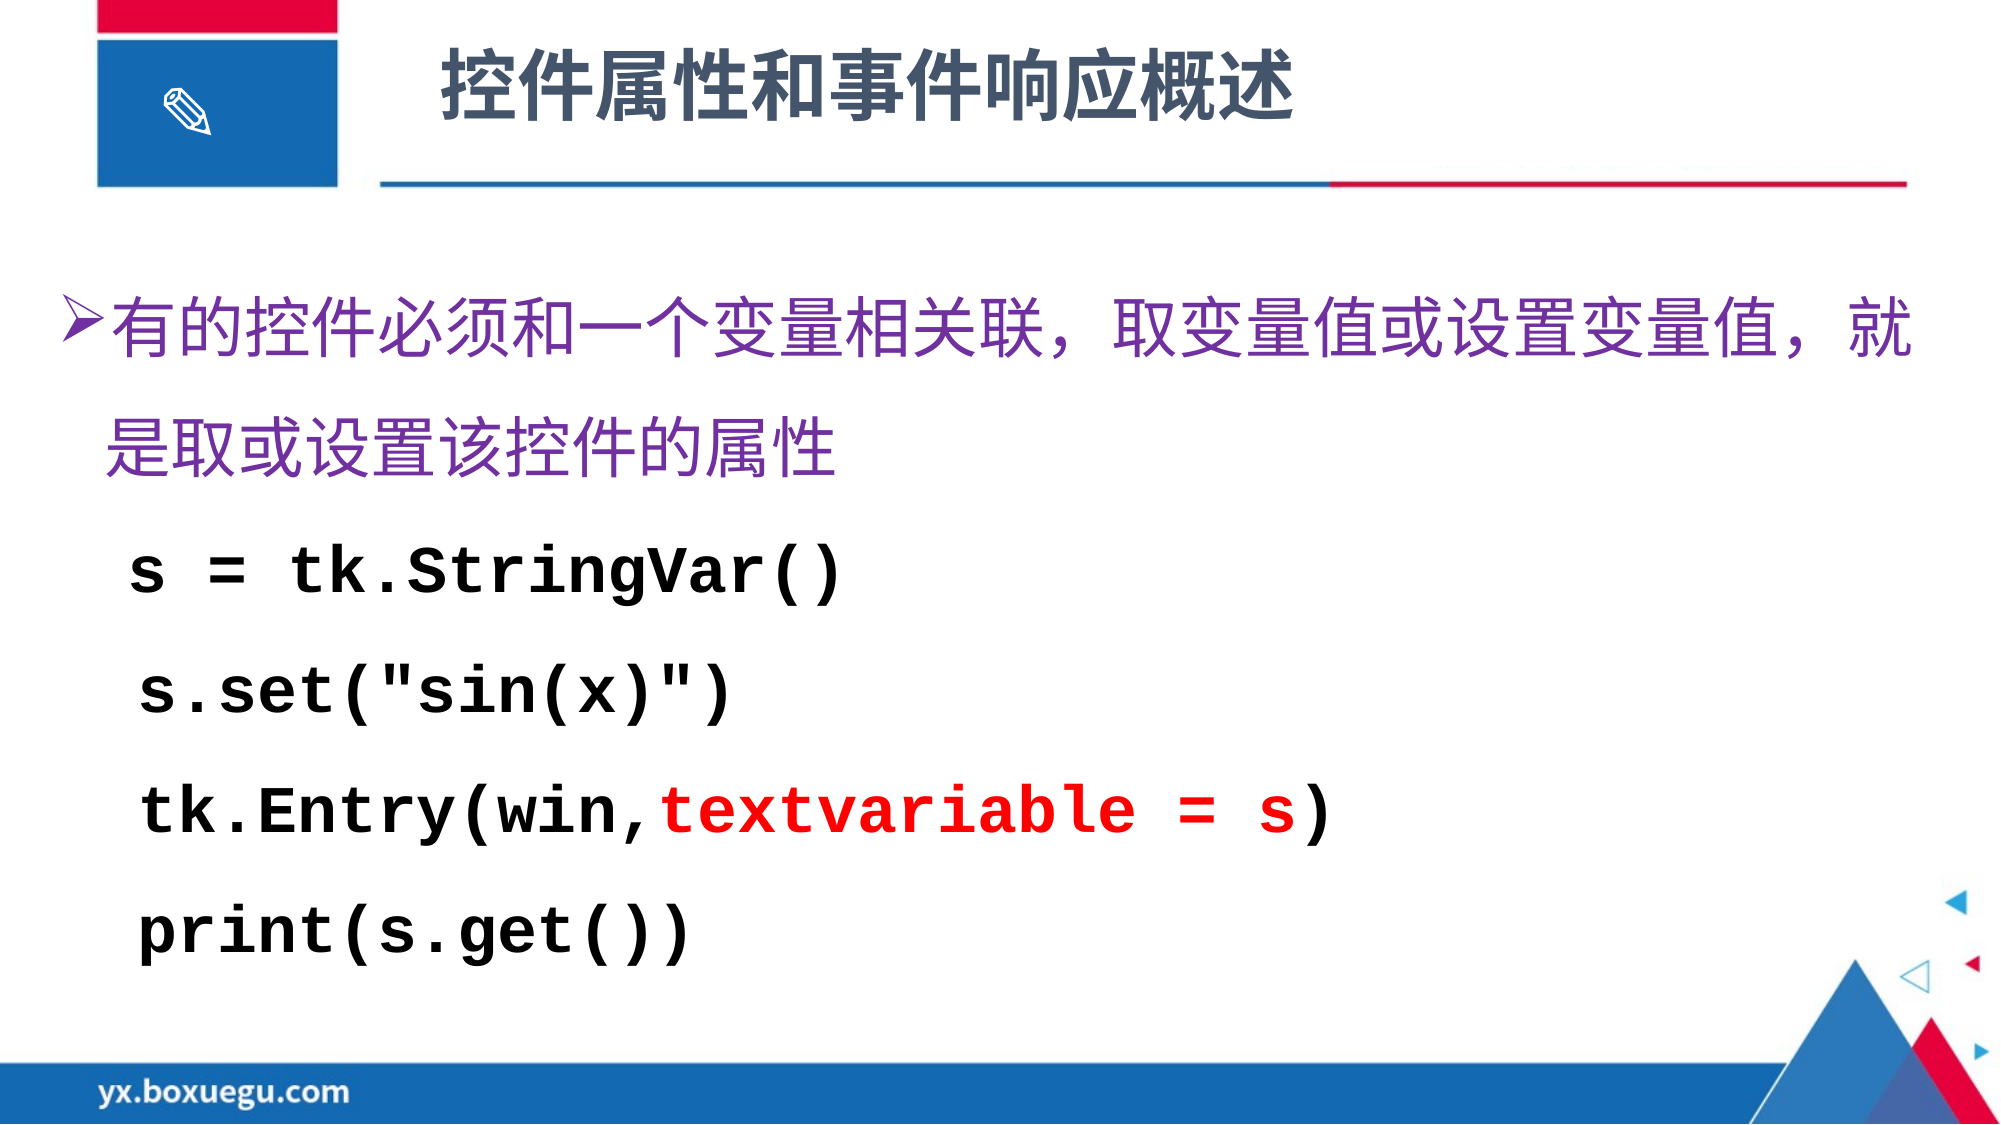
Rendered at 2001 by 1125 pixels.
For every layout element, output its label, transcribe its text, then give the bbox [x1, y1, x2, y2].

text_box 控件属性和事件响应概述 [424, 29, 1366, 138]
picture [0, 0, 2000, 1124]
text_box 有的控件必须和一个变量相关联，取变量值或设置变量值，就是取或设置该控件的属性 s = tk.StringVar() s.set("sin(x)") tk.Entry(win,textvariable = s) print(s.get()) [42, 238, 1980, 974]
